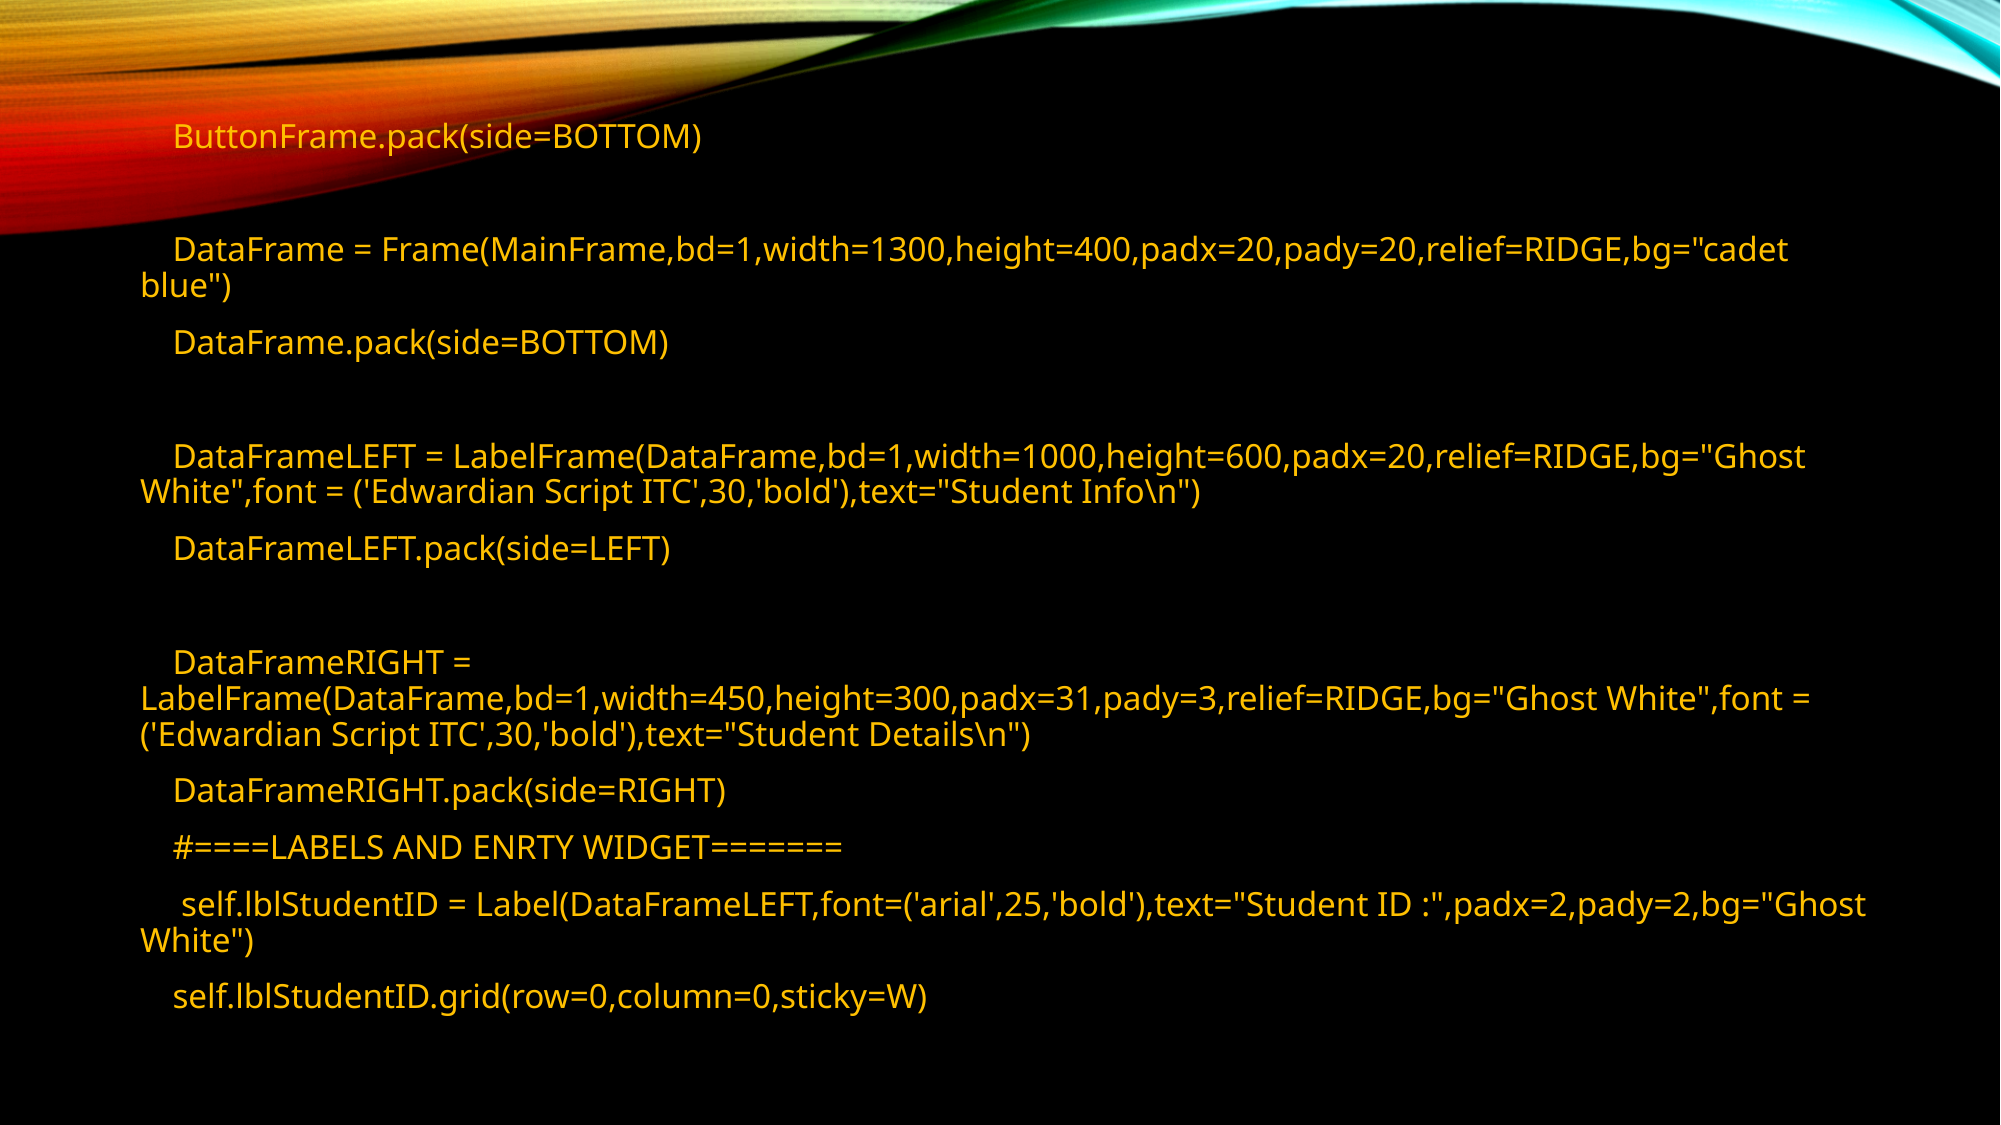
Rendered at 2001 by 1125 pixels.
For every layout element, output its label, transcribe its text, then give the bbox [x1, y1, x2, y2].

subtitle ButtonFrame.pack(side=BOTTOM) DataFrame = Frame(MainFrame,bd=1,width=1300,height=400,padx=20,pady=20,relief=RIDGE,bg="cadet blue") DataFrame.pack(side=BOTTOM) DataFrameLEFT = LabelFrame(DataFrame,bd=1,width=1000,height=600,padx=20,relief=RIDGE,bg="Ghost White",font = ('Edwardian Script ITC',30,'bold'),text="Student Info\n") DataFrameLEFT.pack(side=LEFT) DataFrameRIGHT = LabelFrame(DataFrame,bd=1,width=450,height=300,padx=31,pady=3,relief=RIDGE,bg="Ghost White",font = ('Edwardian Script ITC',30,'bold'),text="Student Details\n") DataFrameRIGHT.pack(side=RIGHT) #====LABELS AND ENRTY WIDGET======= self.lblStudentID = Label(DataFrameLEFT,font=('arial',25,'bold'),text="Student ID :",padx=2,pady=2,bg="Ghost White") self.lblStudentID.grid(row=0,column=0,sticky=W) [87, 112, 1888, 1069]
picture [0, 0, 2000, 237]
